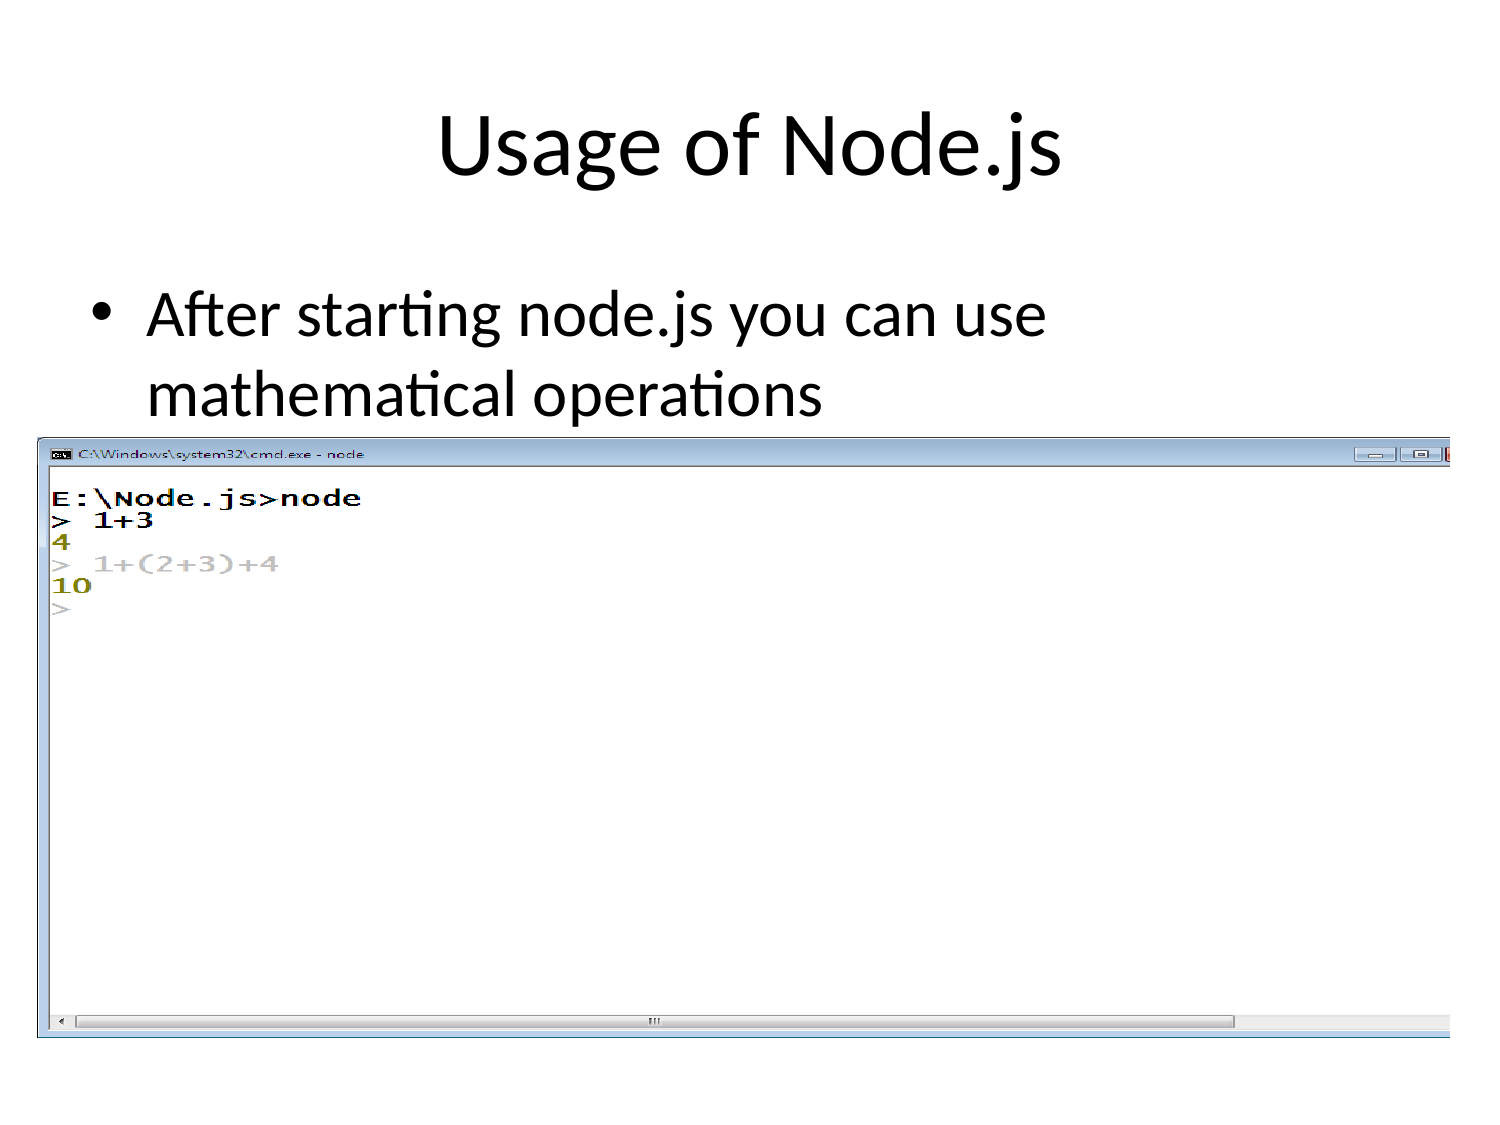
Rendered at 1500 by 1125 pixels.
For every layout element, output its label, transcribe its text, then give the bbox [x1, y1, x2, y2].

picture [37, 437, 1451, 1038]
title Usage of Node.js [75, 45, 1425, 233]
list After starting node.js you can use mathematical operations [75, 262, 1425, 435]
